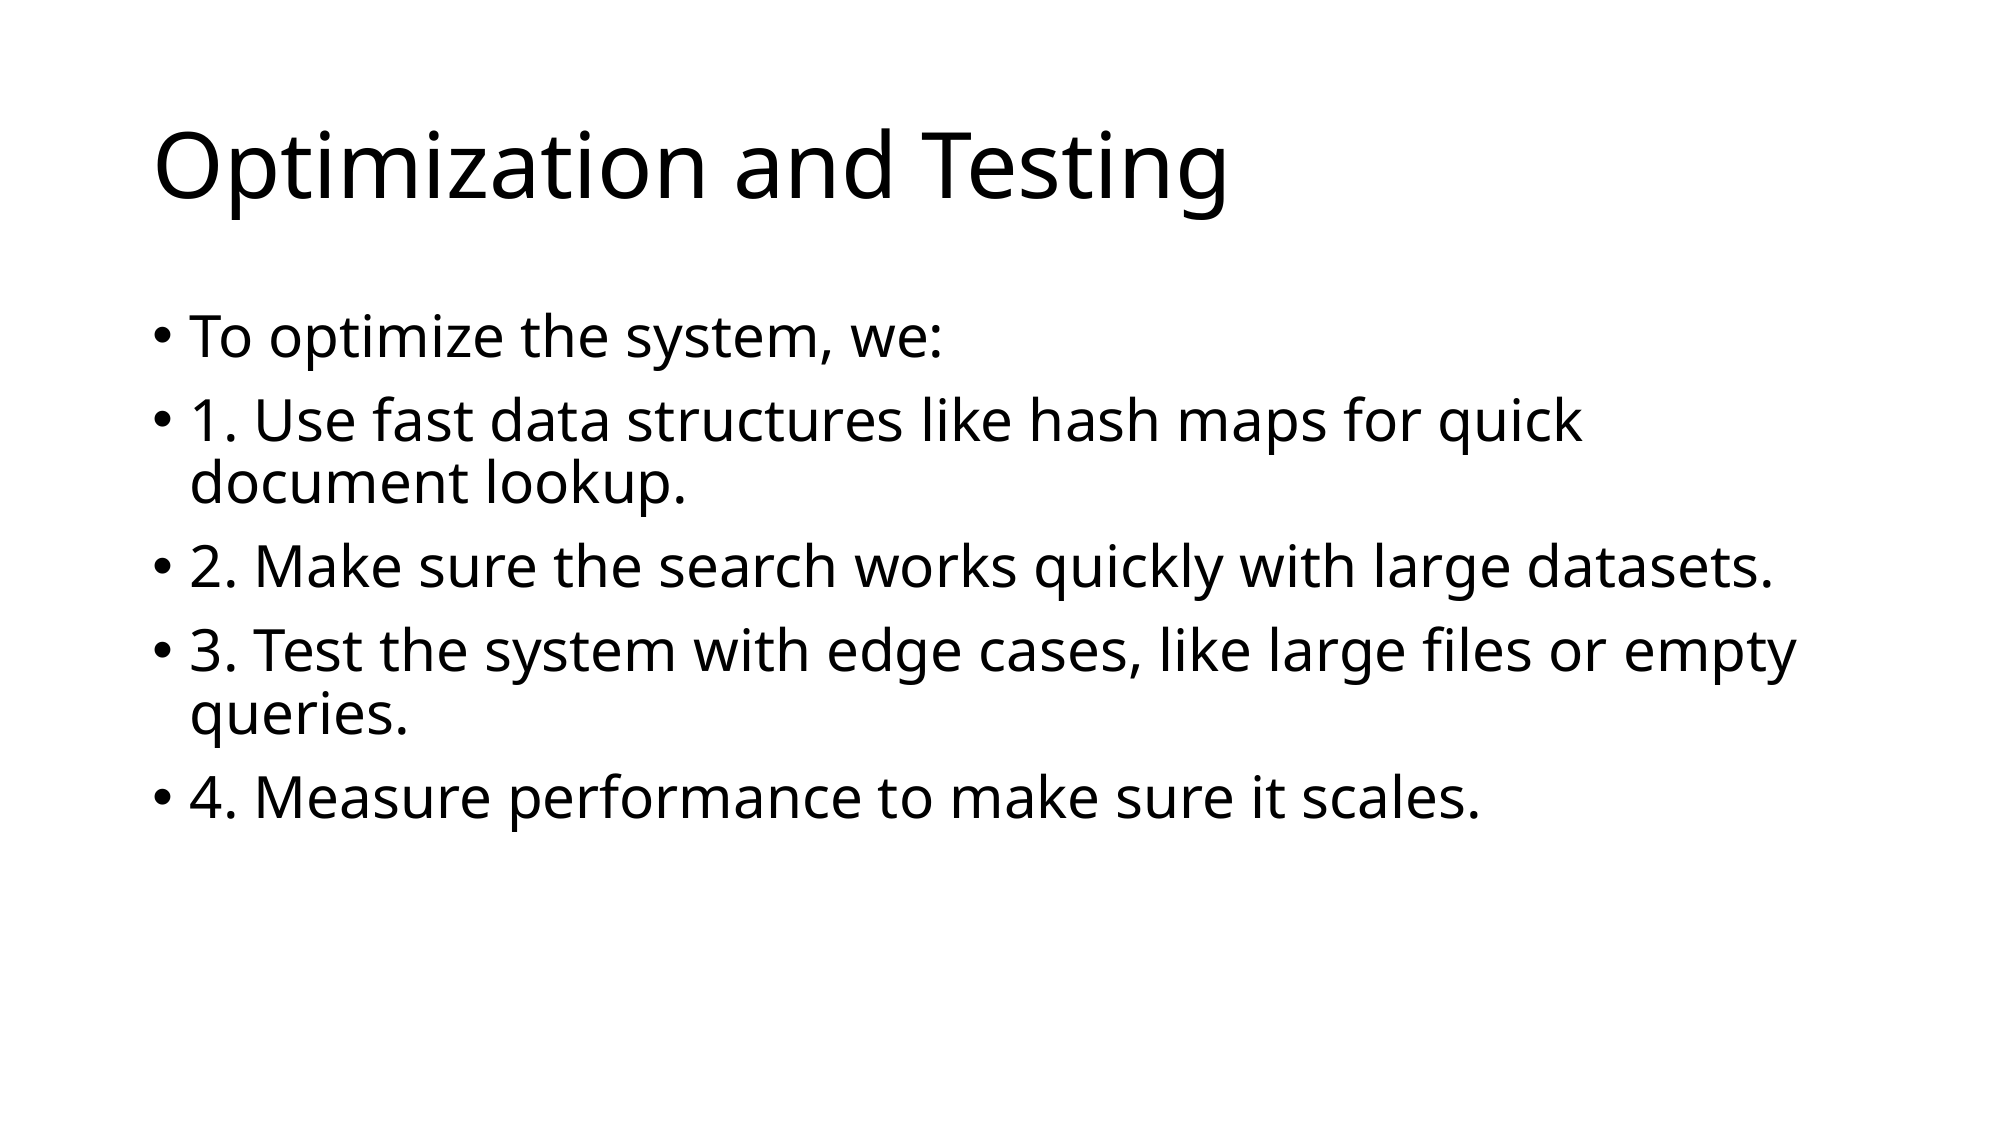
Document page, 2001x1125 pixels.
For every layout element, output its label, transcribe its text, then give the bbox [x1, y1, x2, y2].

list To optimize the system, we: 1. Use fast data structures like hash maps for quick document lookup. 2. Make sure the search works quickly with large datasets. 3. Test the system with edge cases, like large files or empty queries. 4. Measure performance to make sure it scales. [137, 299, 1863, 1014]
title Optimization and Testing [137, 59, 1863, 278]
